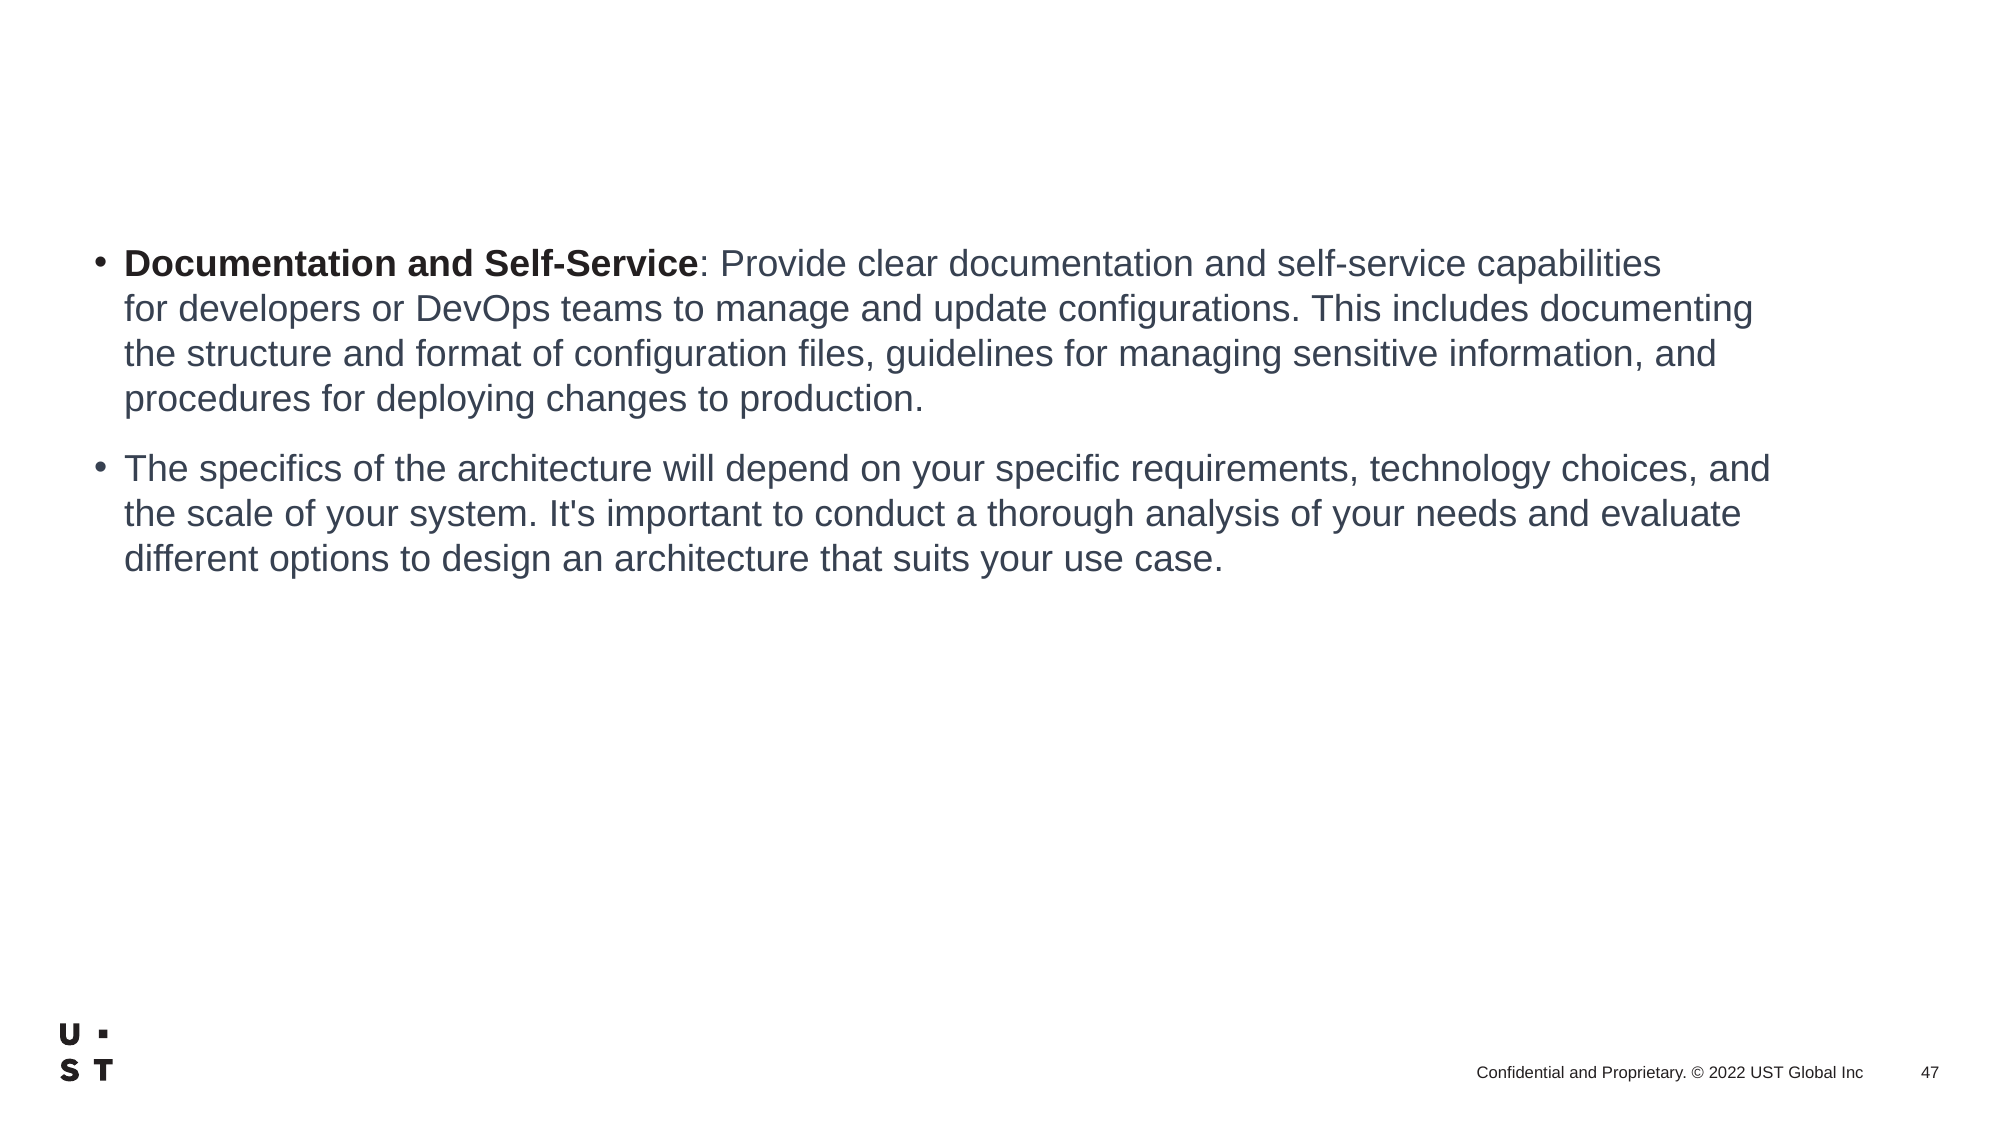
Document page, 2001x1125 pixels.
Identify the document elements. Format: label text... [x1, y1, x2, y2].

list Documentation and Self-Service: Provide clear documentation and self-service capabilities for developers or DevOps teams to manage and update configurations. This includes documenting the structure and format of configuration files, guidelines for managing sensitive information, and procedures for deploying changes to production. The specifics of the architecture will depend on your specific requirements, technology choices, and the scale of your system. It's important to conduct a thorough analysis of your needs and evaluate different options to design an architecture that suits your use case. [94, 238, 1814, 855]
